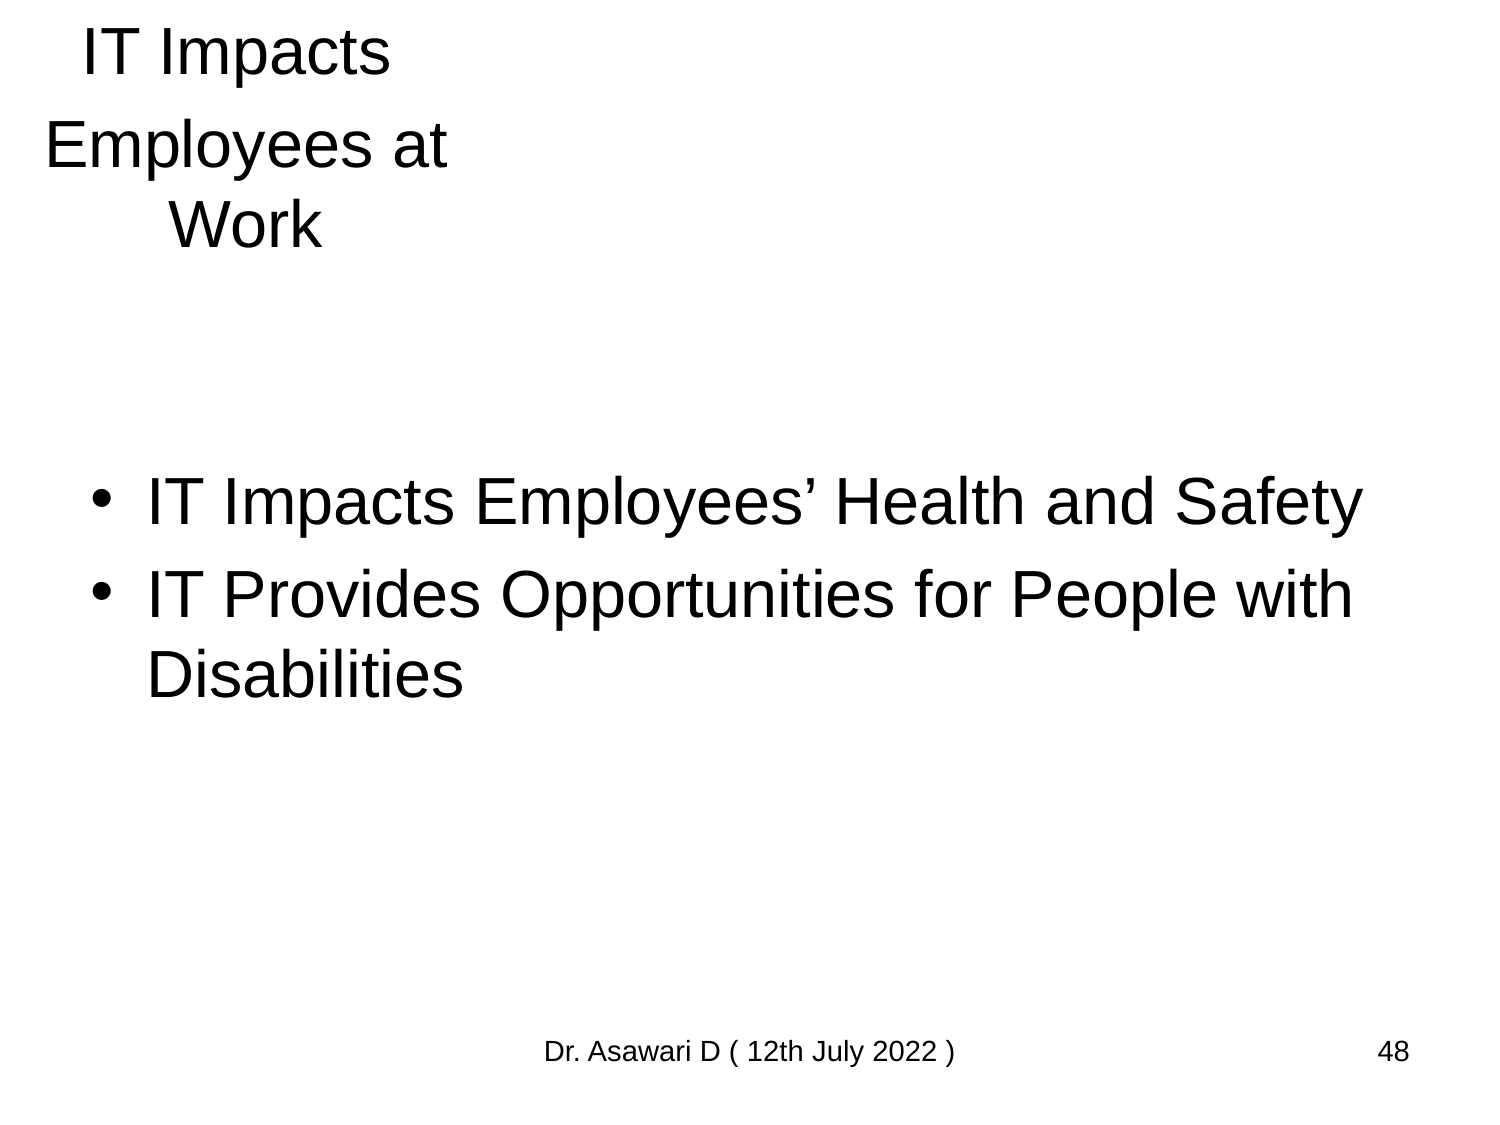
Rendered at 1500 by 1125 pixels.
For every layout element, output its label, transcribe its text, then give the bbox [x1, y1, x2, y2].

slide_number ‹#› [1074, 1024, 1425, 1103]
subtitle IT Impacts Employees at Work [0, 0, 493, 493]
list IT Impacts Employees’ Health and Safety IT Provides Opportunities for People with Disabilities [75, 450, 1425, 1125]
footer Dr. Asawari D ( 12th July 2022 ) [512, 1024, 988, 1103]
